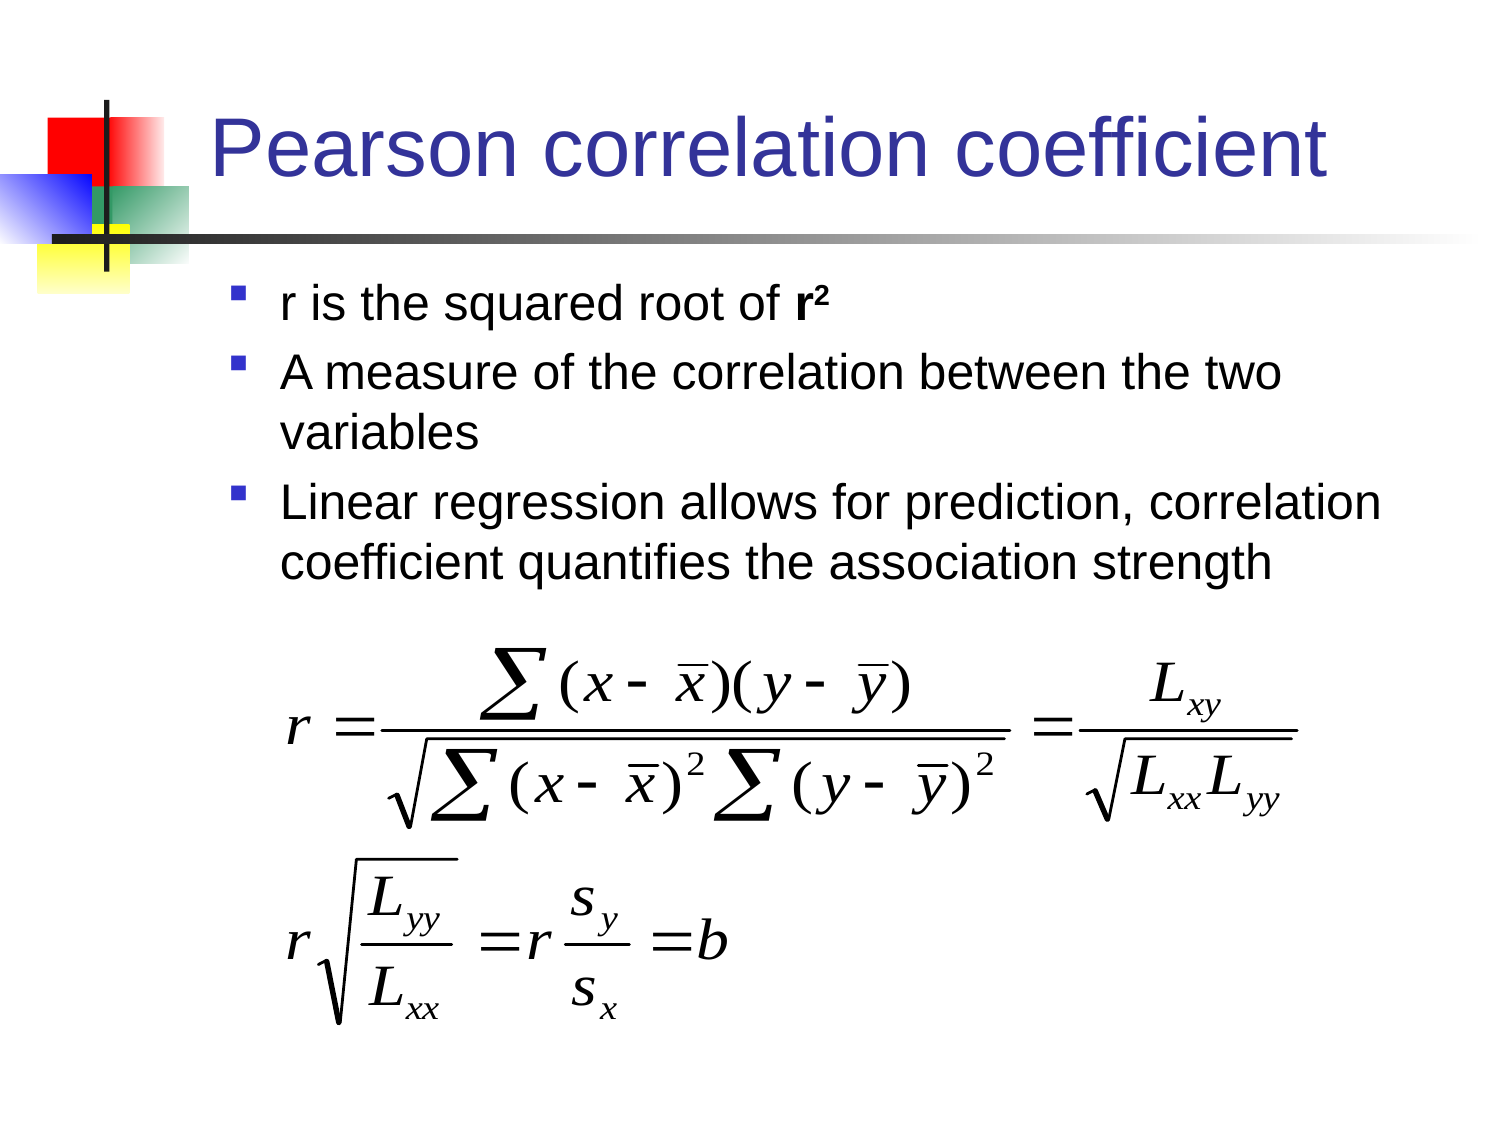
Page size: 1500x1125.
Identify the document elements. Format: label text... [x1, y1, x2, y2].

text_box r is the squared root of r2 A measure of the correlation between the two variables Linear regression allows for prediction, correlation coefficient quantifies the association strength [212, 262, 1400, 668]
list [274, 637, 1313, 1038]
title Pearson correlation coefficient [188, 37, 1350, 200]
